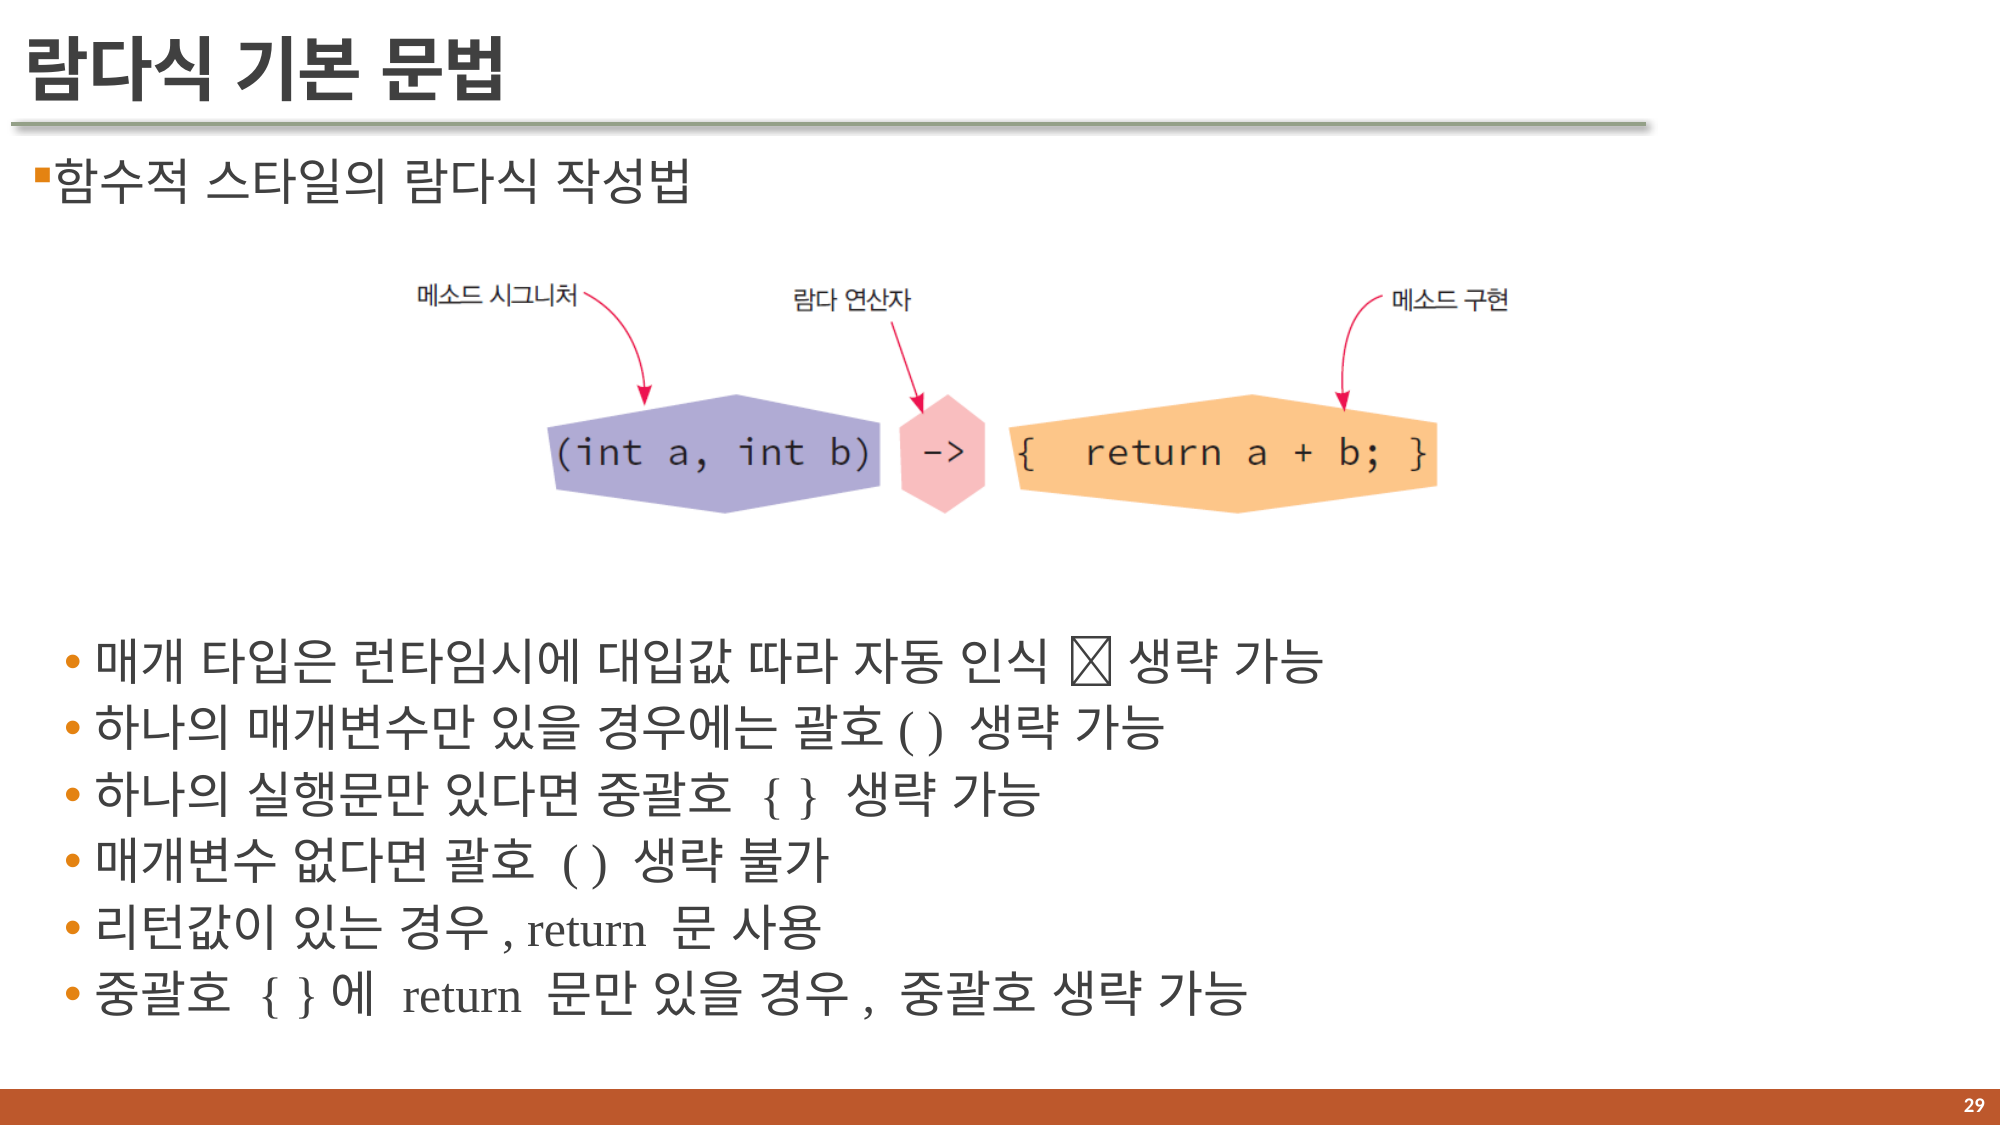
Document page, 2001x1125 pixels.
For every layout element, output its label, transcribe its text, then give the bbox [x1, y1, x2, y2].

picture [403, 253, 1536, 527]
list 함수적 스타일의 람다식 작성법 매개 타입은 런타임시에 대입값 따라 자동 인식  생략 가능 하나의 매개변수만 있을 경우에는 괄호( ) 생략 가능 하나의 실행문만 있다면 중괄호 { } 생략 가능 매개변수 없다면 괄호 ( ) 생략 불가 리턴값이 있는 경우, return 문 사용 중괄호 { }에 return 문만 있을 경우, 중괄호 생략 가능 [31, 149, 1945, 1067]
slide_number 28 [1784, 1083, 2000, 1125]
title 람다식 기본 문법 [9, 17, 1660, 118]
